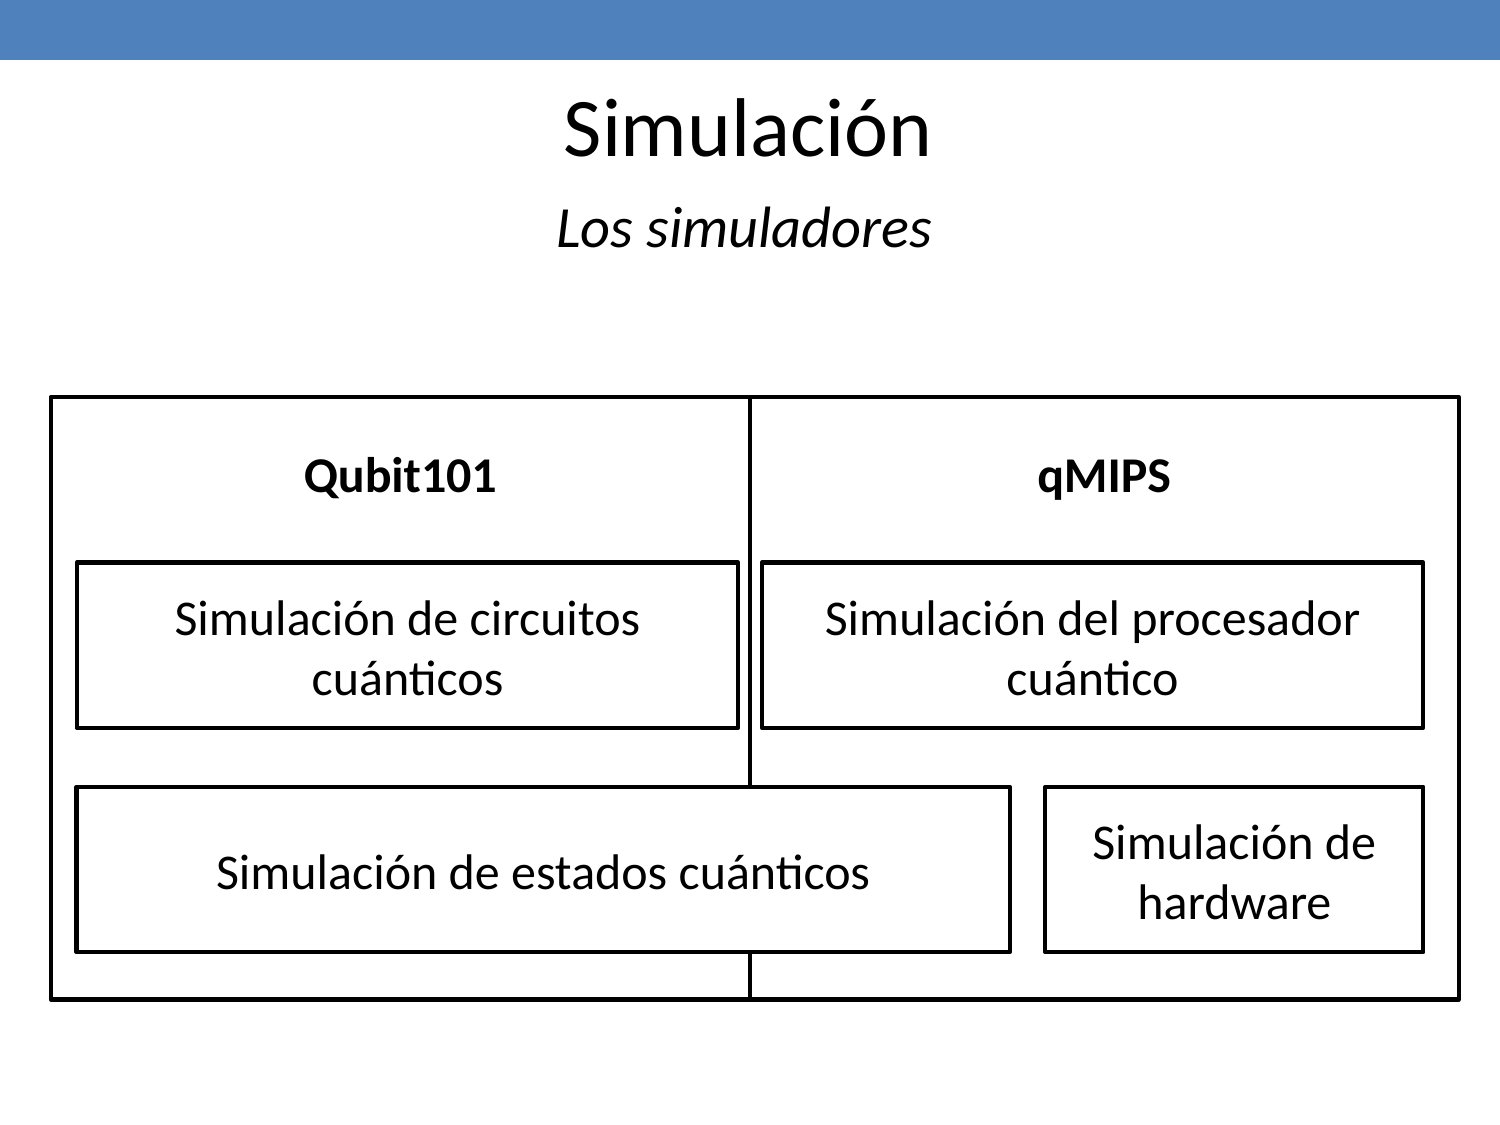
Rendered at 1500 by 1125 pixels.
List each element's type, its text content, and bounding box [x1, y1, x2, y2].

text_box Simulación [549, 65, 948, 181]
text_box qMIPS [1022, 434, 1187, 510]
text_box [49, 395, 752, 1002]
text_box Qubit101 [288, 434, 512, 510]
text_box Simulación de estados cuánticos [74, 785, 1012, 954]
text_box Simulación de circuitos cuánticos [75, 560, 740, 730]
text_box [752, 395, 1461, 1002]
text_box Los simuladores [541, 181, 948, 267]
text_box Simulación de hardware [1043, 785, 1425, 954]
text_box Simulación del procesador cuántico [760, 560, 1425, 730]
